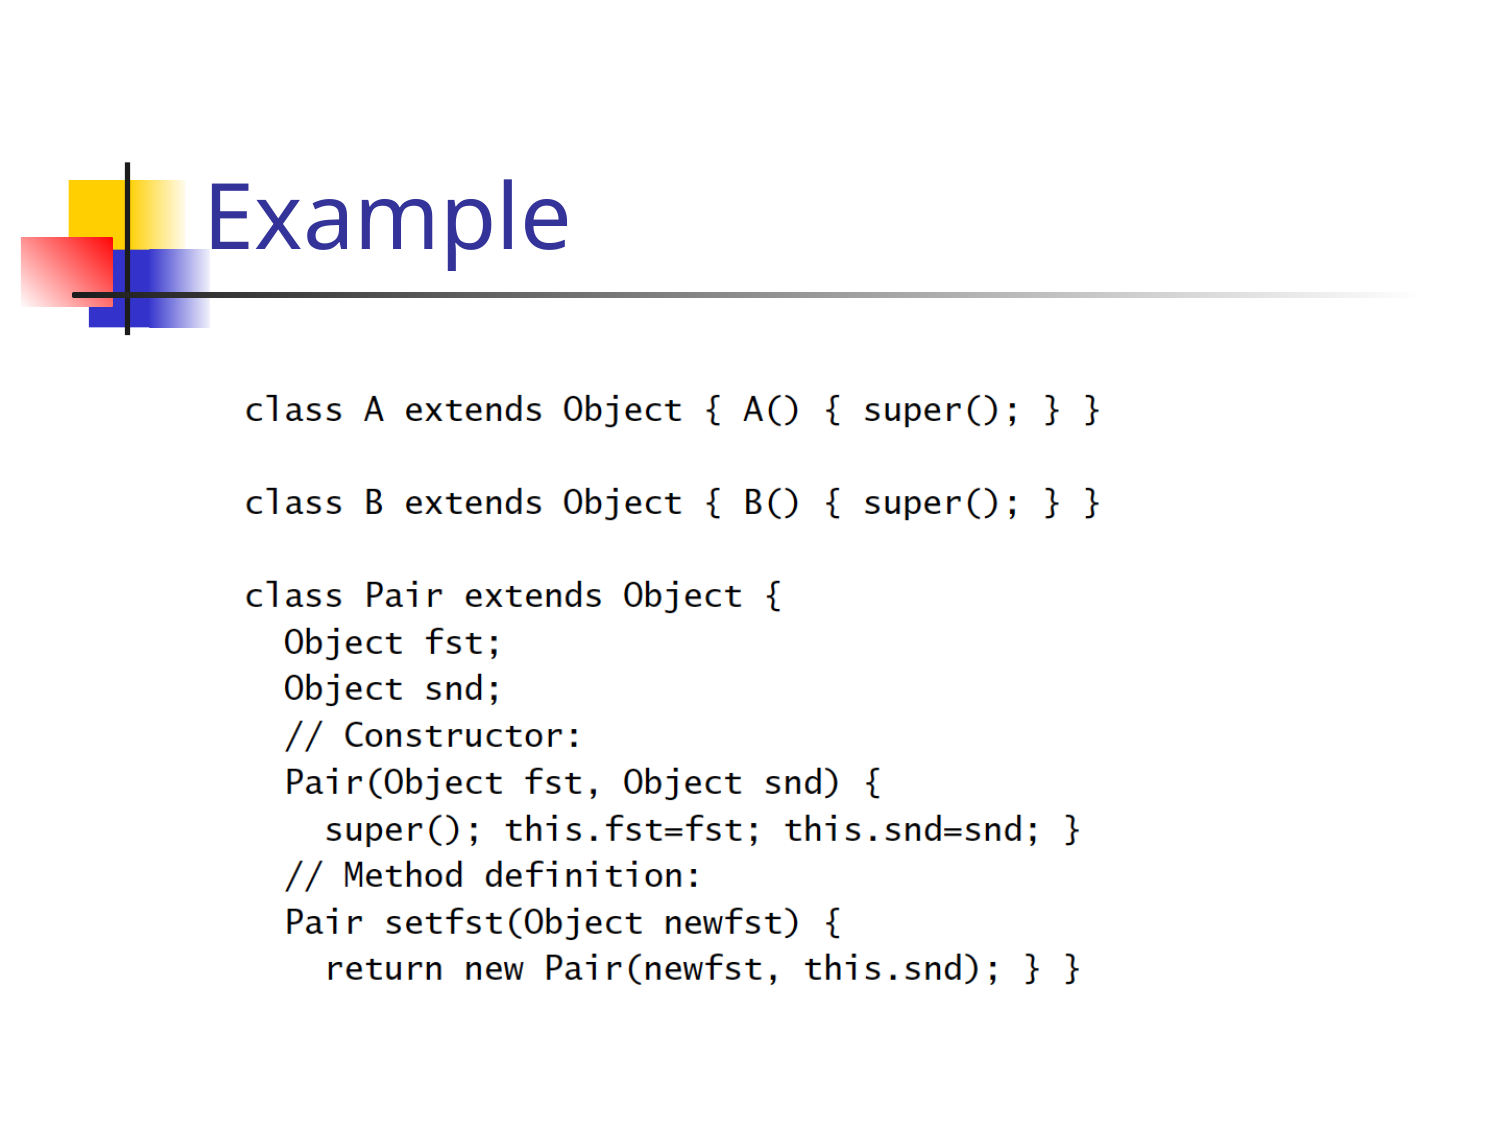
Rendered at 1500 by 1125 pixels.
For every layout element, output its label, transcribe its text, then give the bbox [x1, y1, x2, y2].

picture [212, 374, 1157, 1009]
title Example [188, 35, 1468, 275]
